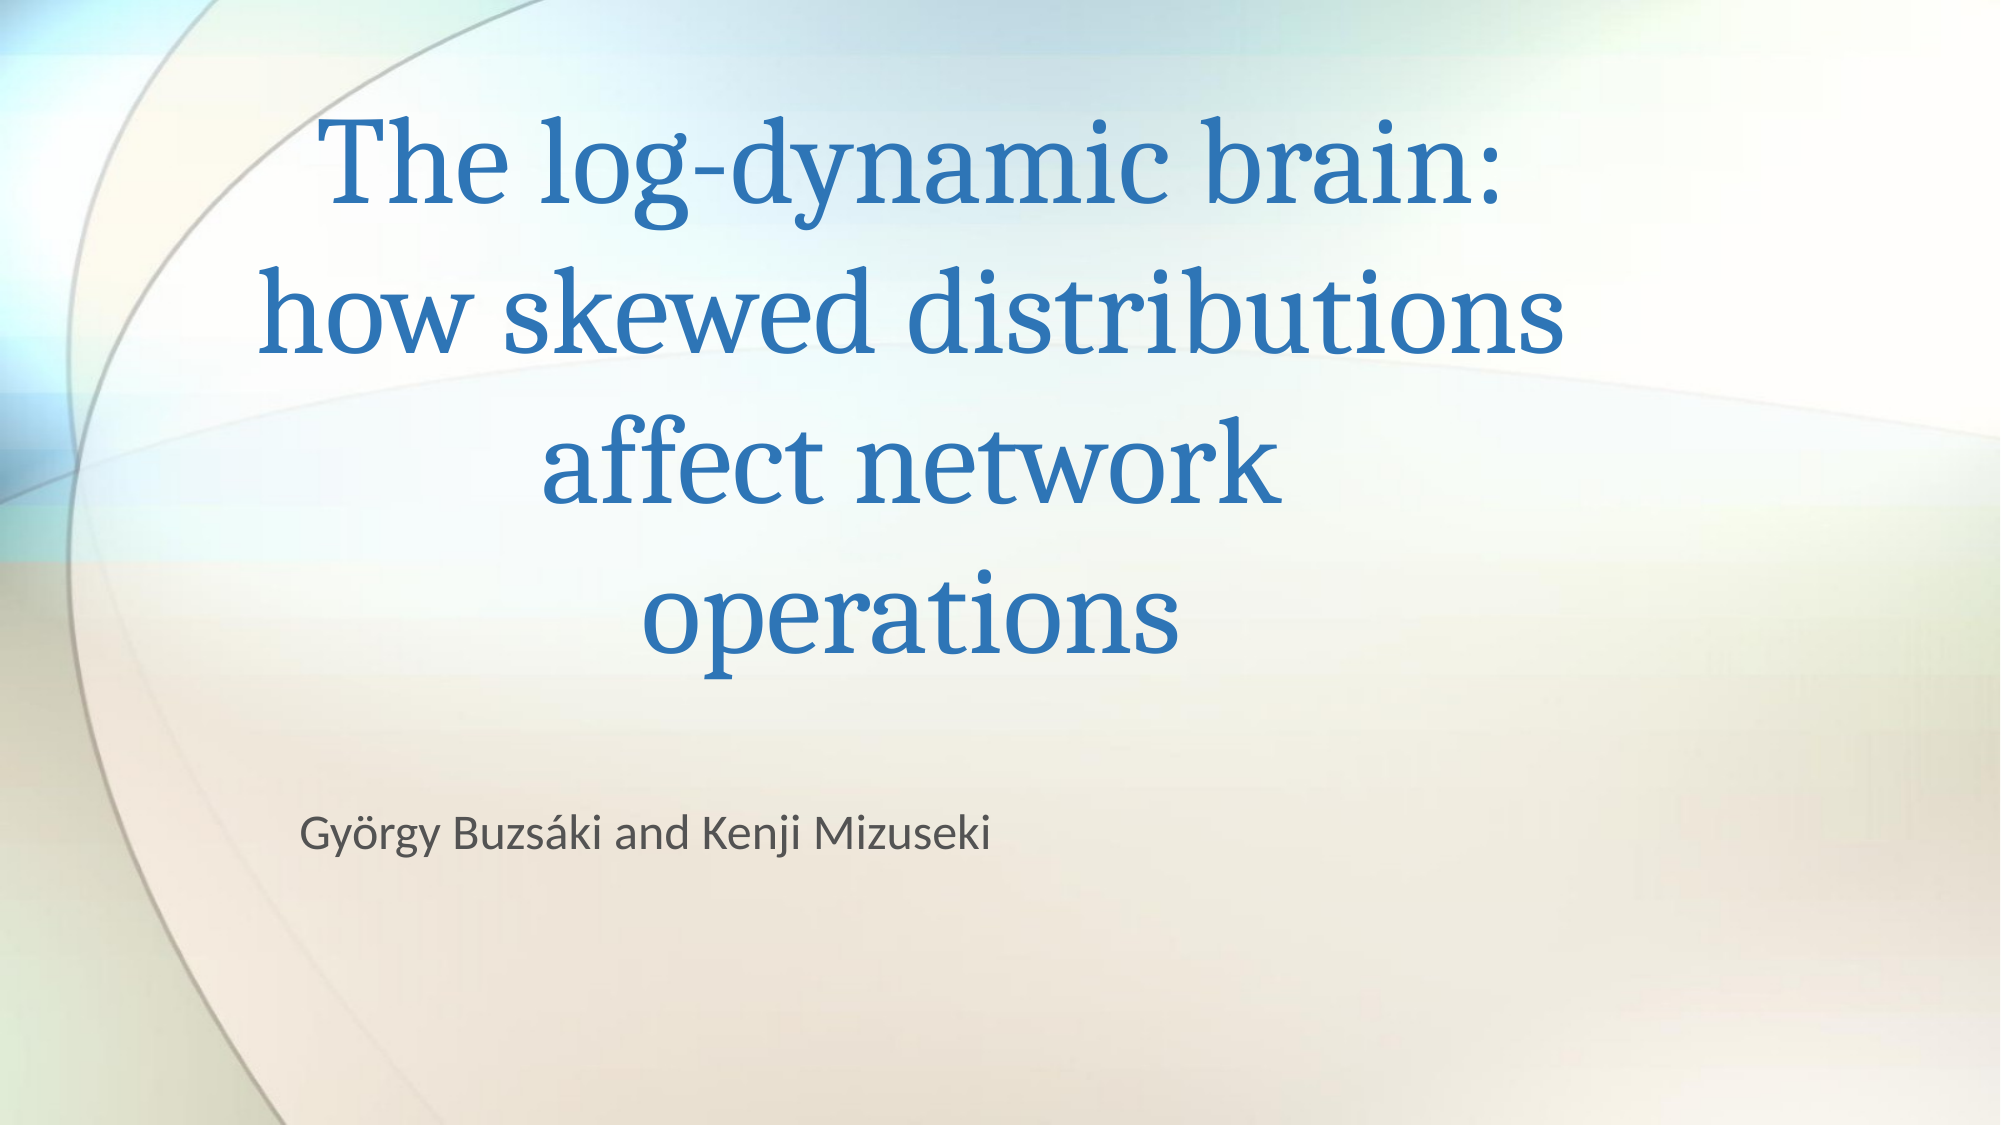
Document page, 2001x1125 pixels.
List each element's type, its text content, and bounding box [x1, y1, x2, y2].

title The log-dynamic brain: how skewed distributions affect network operations [180, 144, 1644, 763]
subtitle György Buzsáki and Kenji Mizuseki [180, 786, 1111, 939]
picture [0, 0, 2001, 1125]
